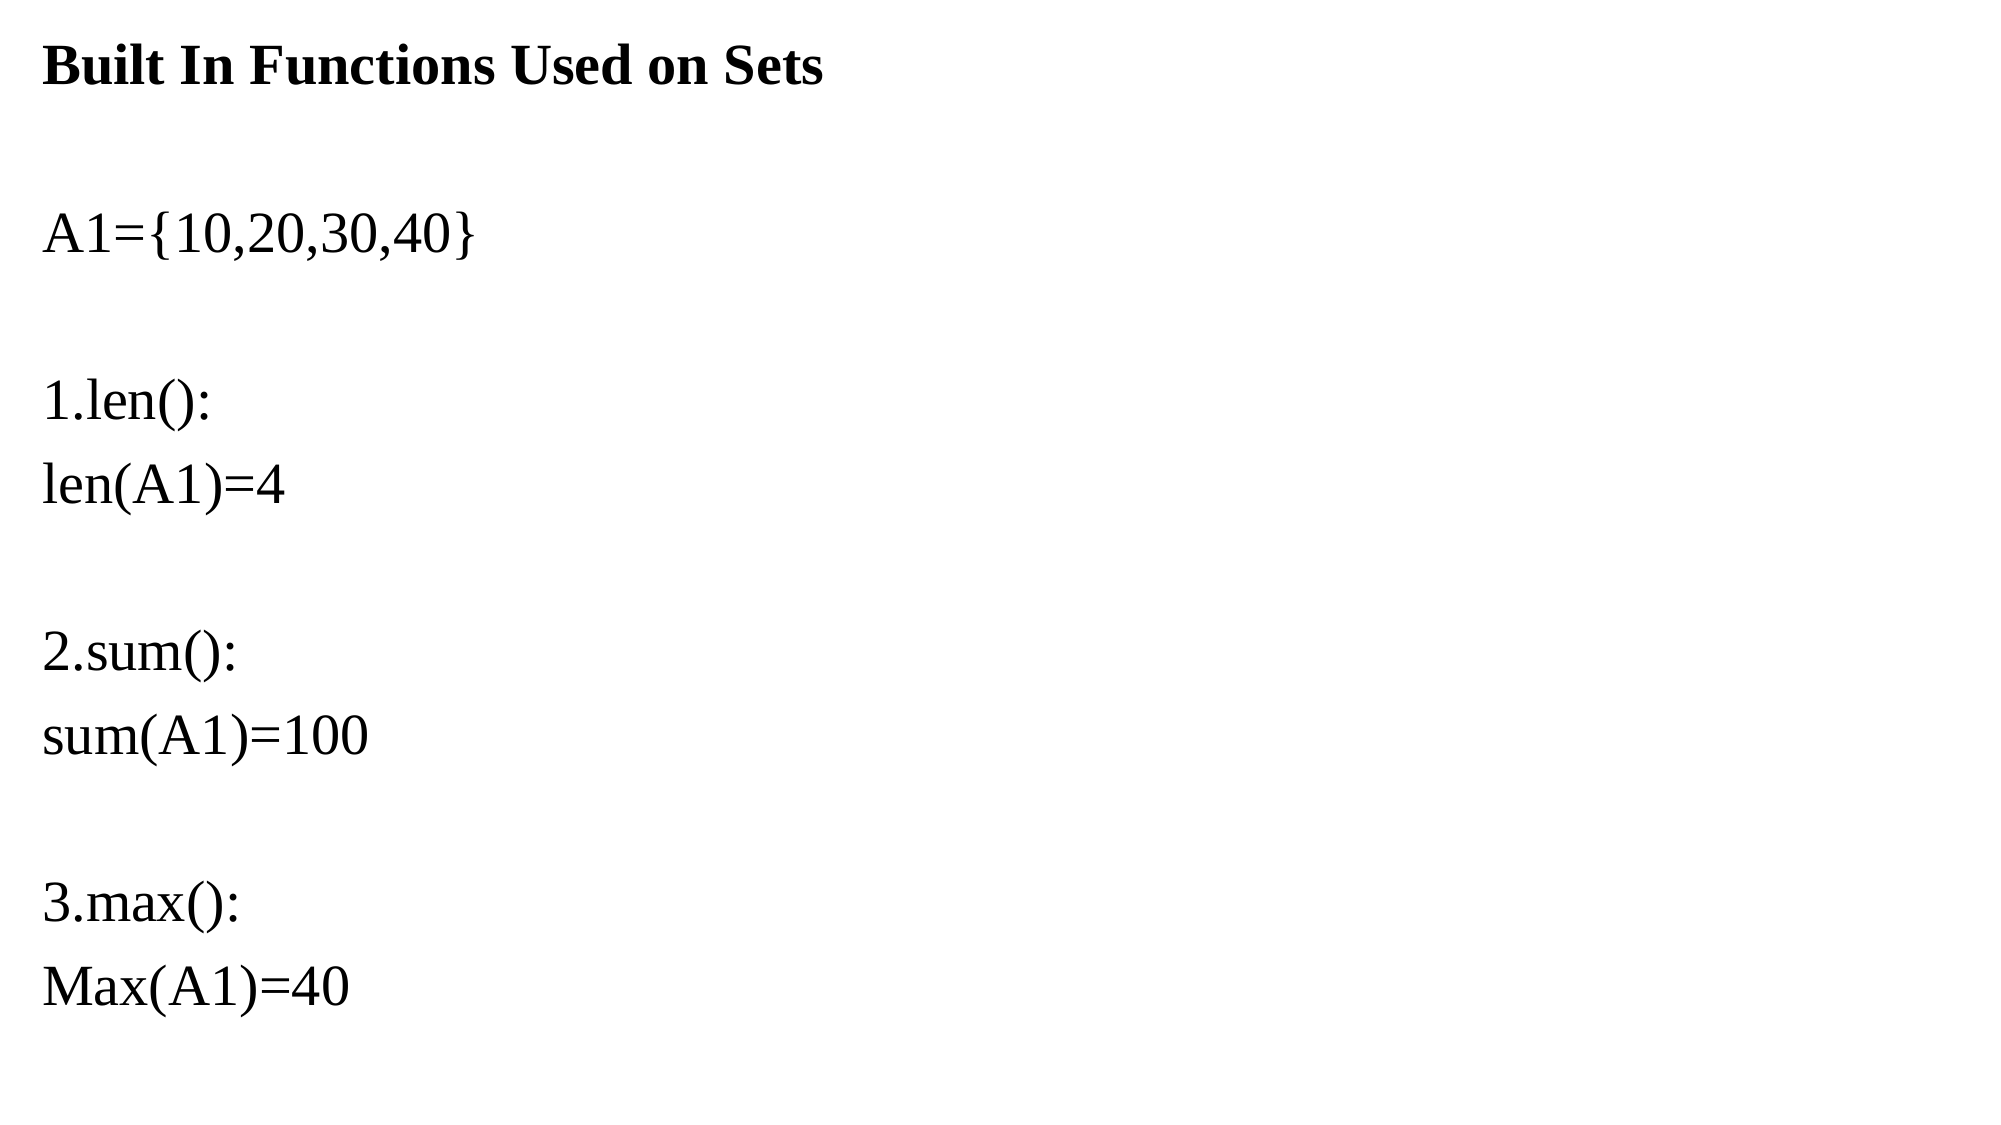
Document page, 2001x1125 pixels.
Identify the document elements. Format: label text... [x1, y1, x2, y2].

list Built In Functions Used on Sets A1={10,20,30,40} 1.len(): len(A1)=4 2.sum(): sum(A1)=100 3.max(): Max(A1)=40 [27, 27, 1971, 1094]
